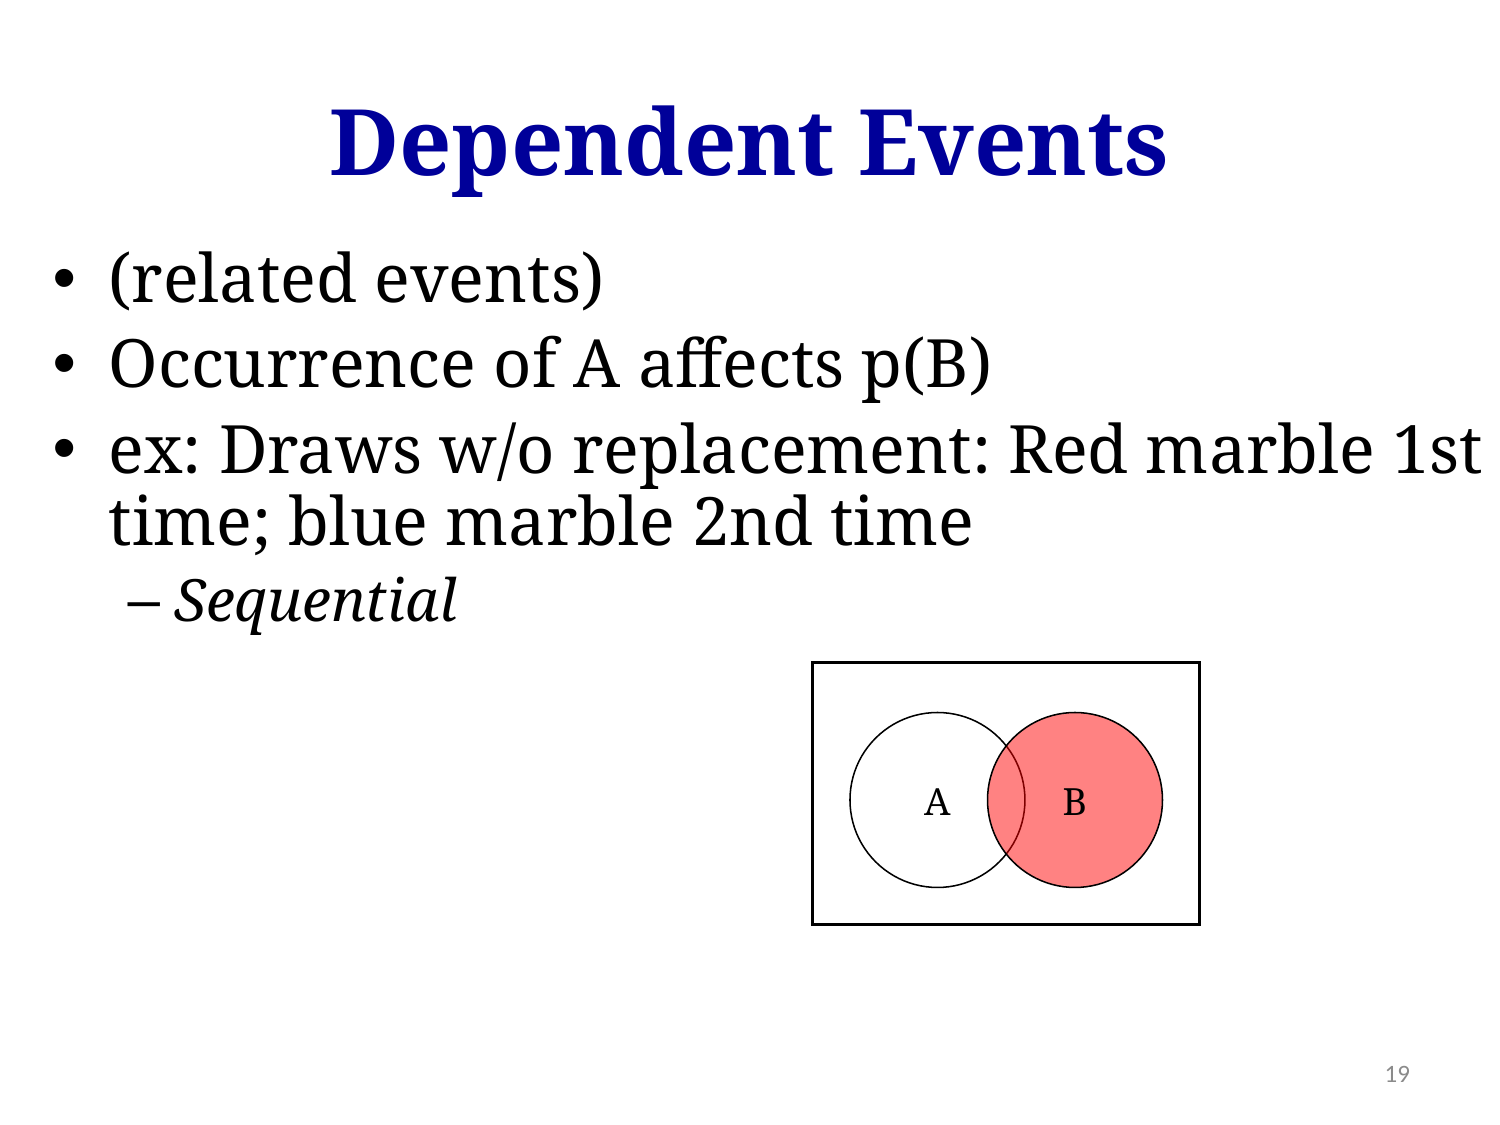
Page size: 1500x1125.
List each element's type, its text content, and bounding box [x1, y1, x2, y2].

list (related events) Occurrence of A affects p(B) ex: Draws w/o replacement: Red marble 1st time; blue marble 2nd time Sequential [37, 237, 1500, 1018]
title Dependent Events [75, 45, 1425, 233]
slide_number 19 [1074, 1042, 1425, 1103]
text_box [812, 662, 1201, 926]
